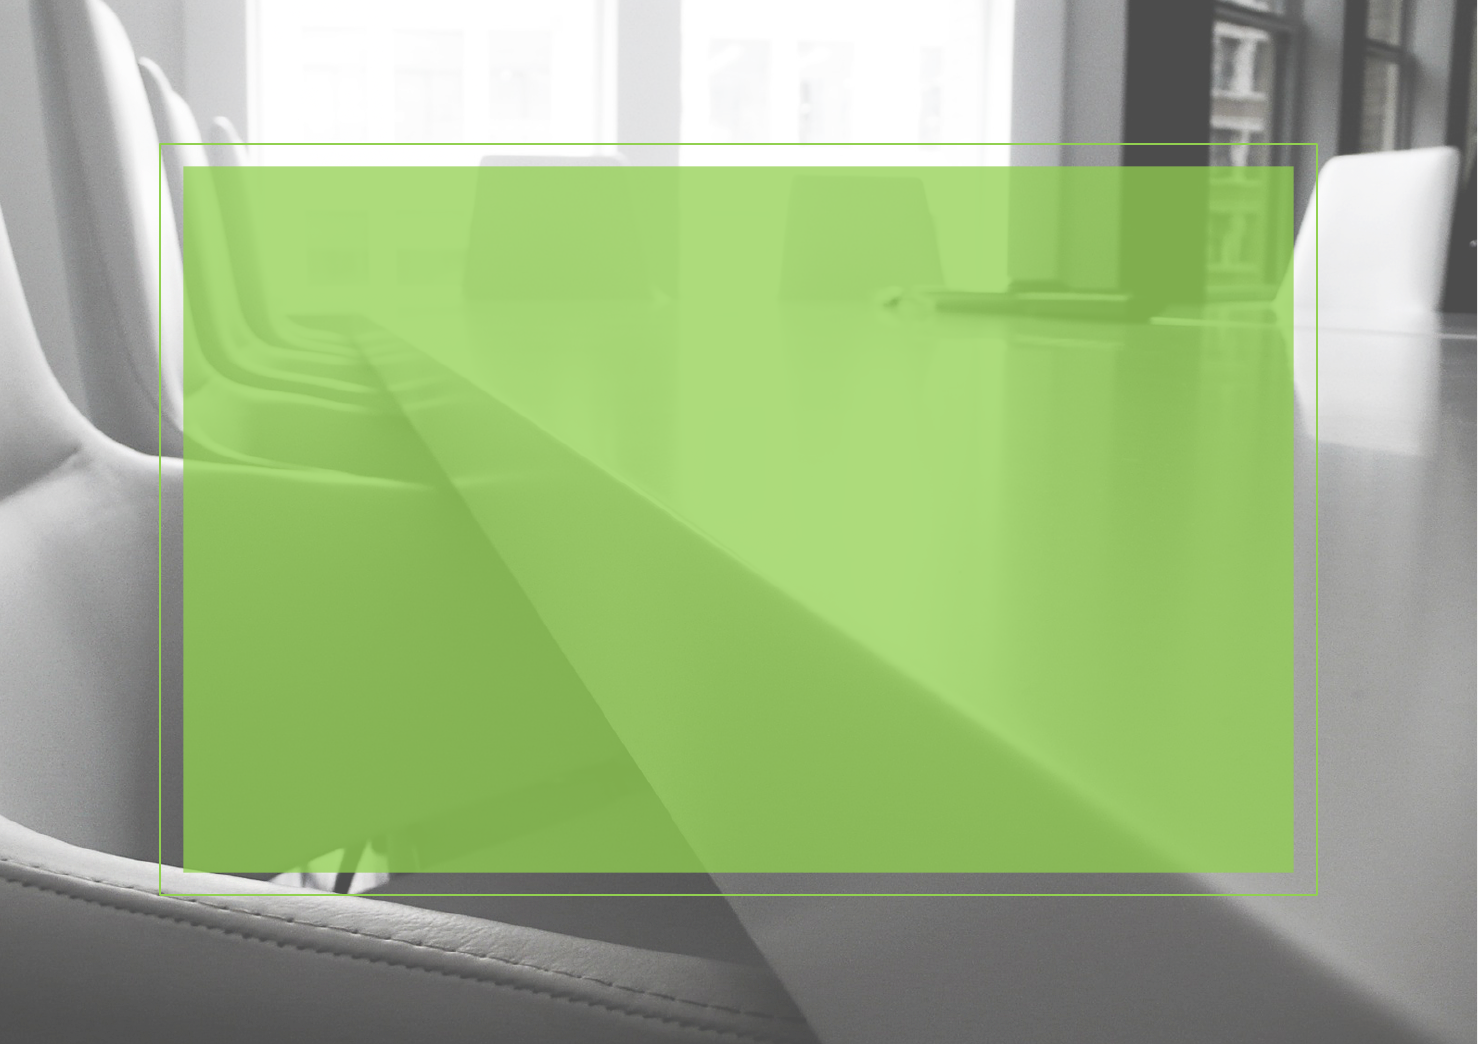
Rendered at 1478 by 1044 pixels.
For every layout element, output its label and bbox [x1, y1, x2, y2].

text_box [158, 142, 1319, 897]
